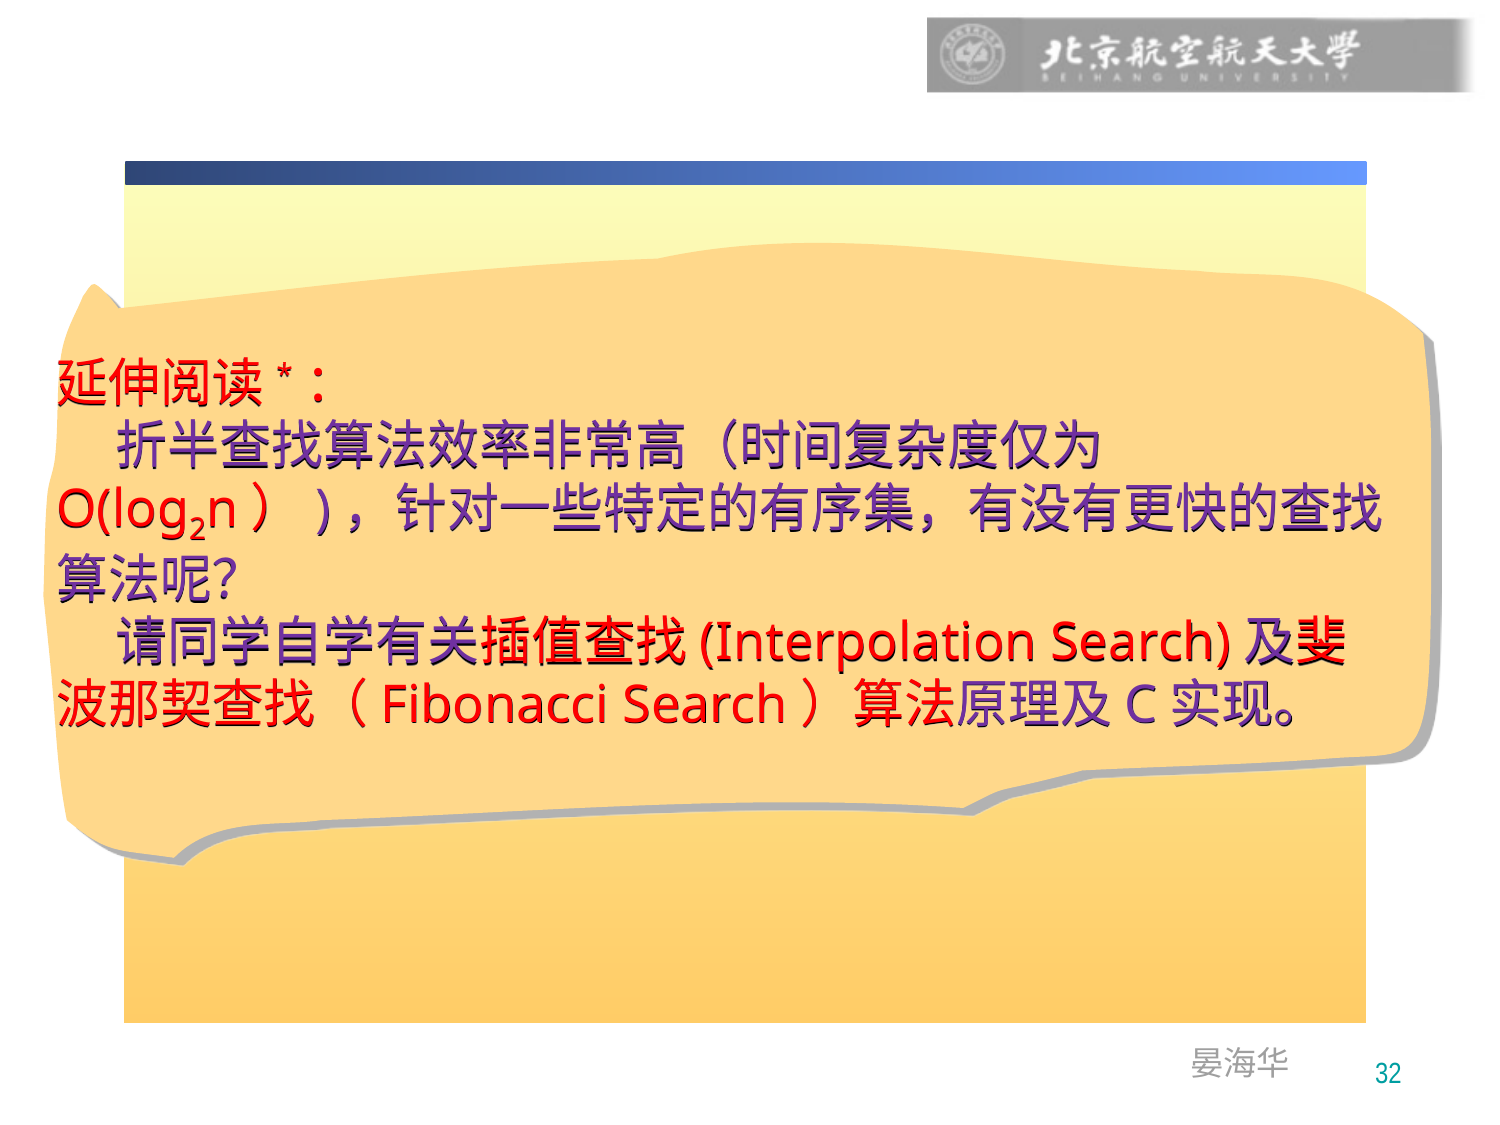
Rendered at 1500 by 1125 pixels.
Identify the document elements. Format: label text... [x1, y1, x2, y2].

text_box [41, 219, 1436, 858]
picture [927, 0, 1500, 102]
slide_number 32 [1103, 1021, 1417, 1098]
